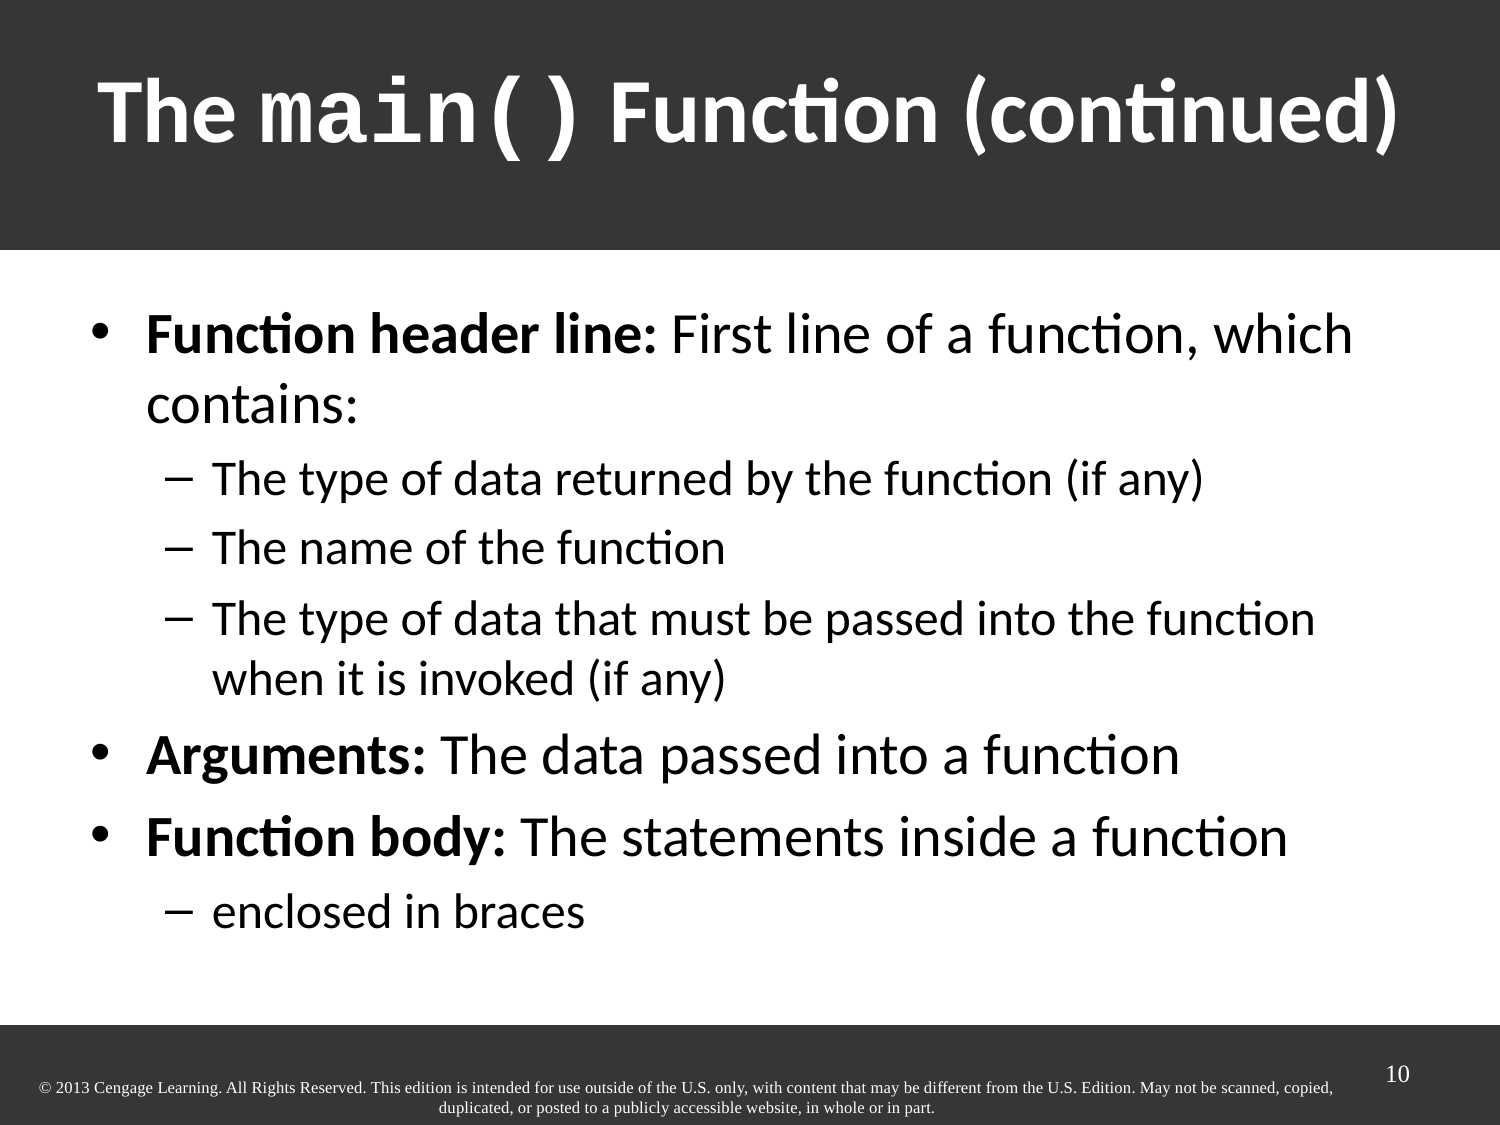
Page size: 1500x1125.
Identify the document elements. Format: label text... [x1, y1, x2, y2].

slide_number 10 [1074, 1042, 1425, 1103]
title The main() Function (continued)‏ [74, 24, 1426, 188]
text_box © 2013 Cengage Learning. All Rights Reserved. This edition is intended for use outside of the U.S. only, with content that may be different from the U.S. Edition. May not be scanned, copied, duplicated, or posted to a publicly accessible website, in whole or in part. [0, 1069, 1375, 1125]
list Function header line: First line of a function, which contains: The type of data returned by the function (if any)‏ The name of the function The type of data that must be passed into the function when it is invoked (if any)‏ Arguments: The data passed into a function Function body: The statements inside a function enclosed in braces [74, 287, 1426, 1006]
